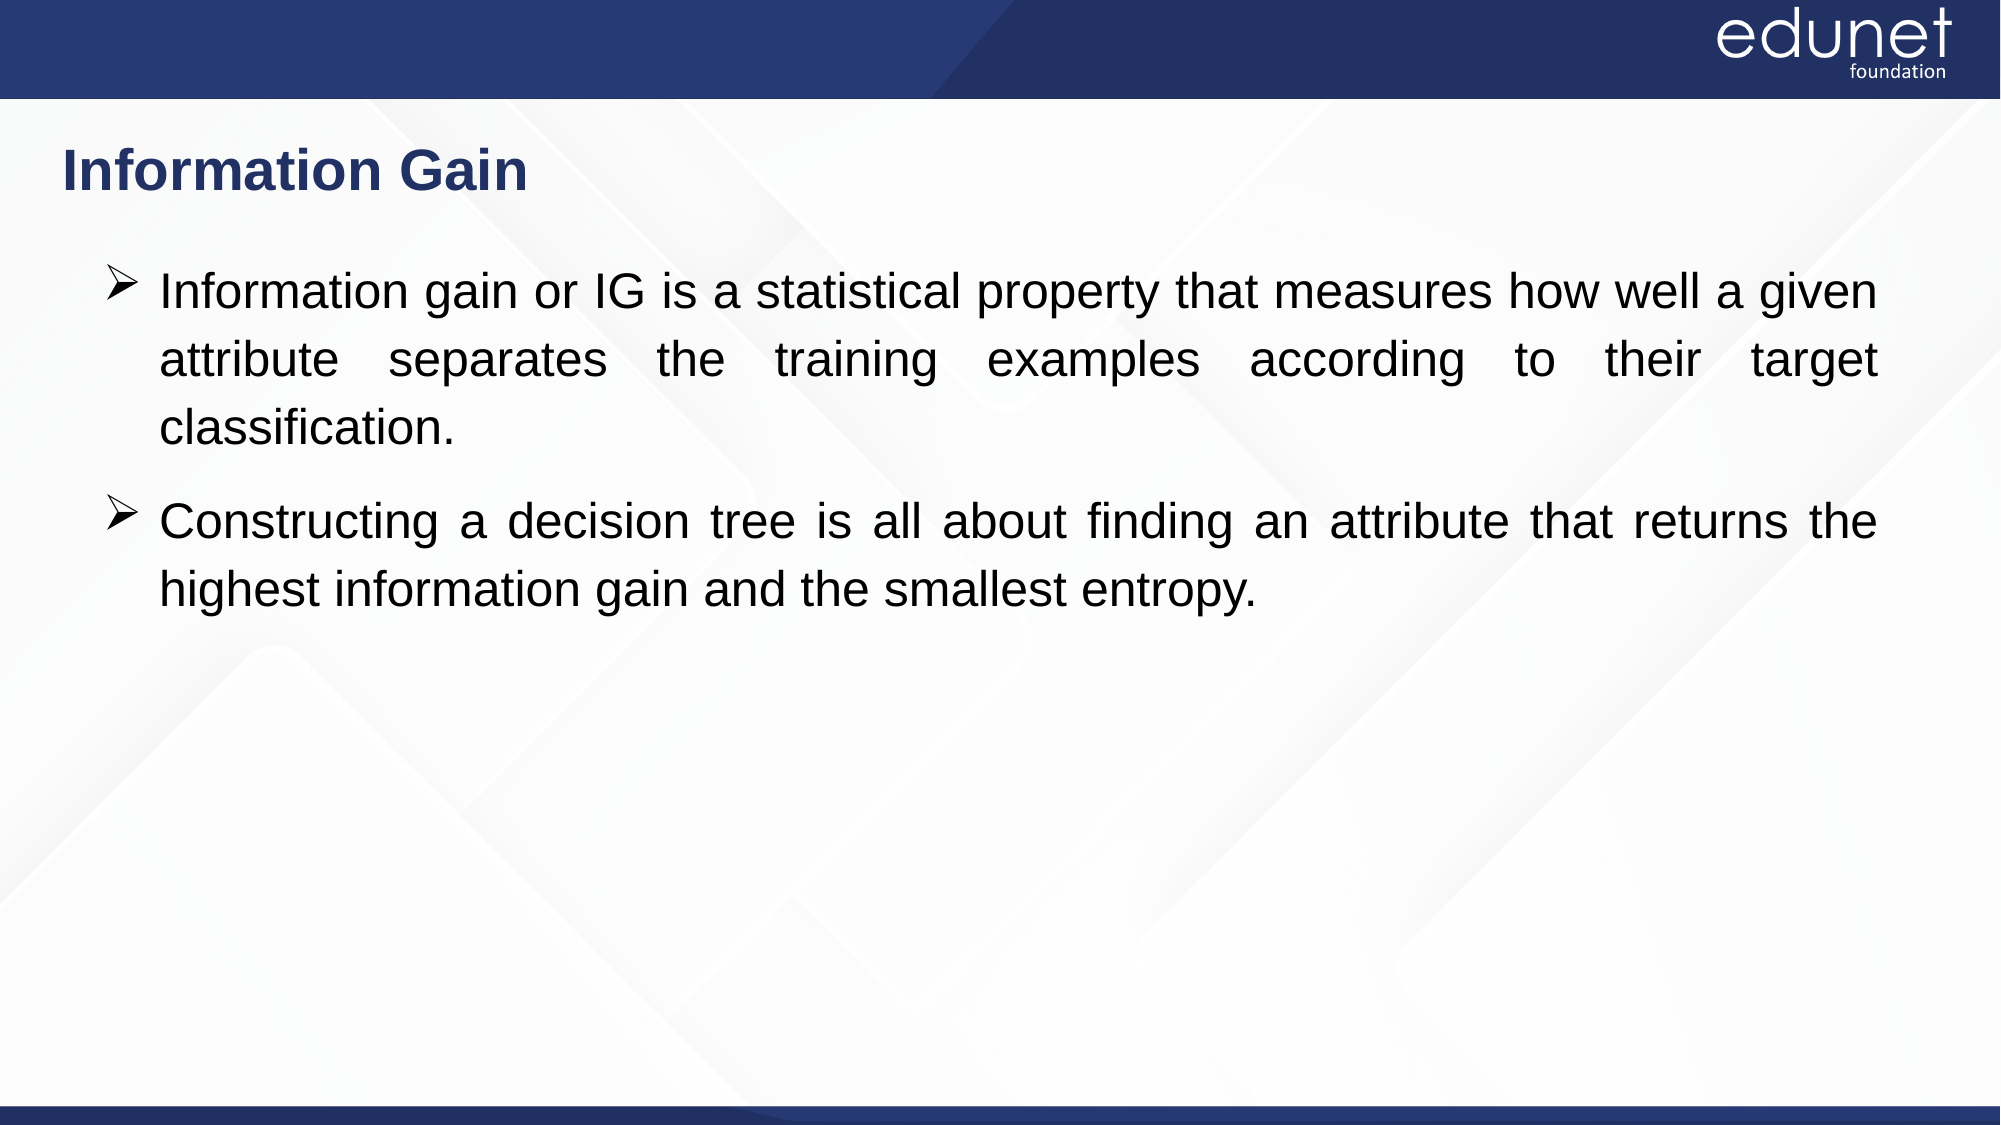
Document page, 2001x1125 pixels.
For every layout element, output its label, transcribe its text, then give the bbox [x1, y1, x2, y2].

text_box Information Gain [47, 124, 1551, 210]
picture [0, 0, 2001, 99]
picture [0, 1105, 2000, 1125]
text_box Information gain or IG is a statistical property that measures how well a given attribute separates the training examples according to their target classification. Constructing a decision tree is all about finding an attribute that returns the highest information gain and the smallest entropy. [88, 242, 1895, 625]
